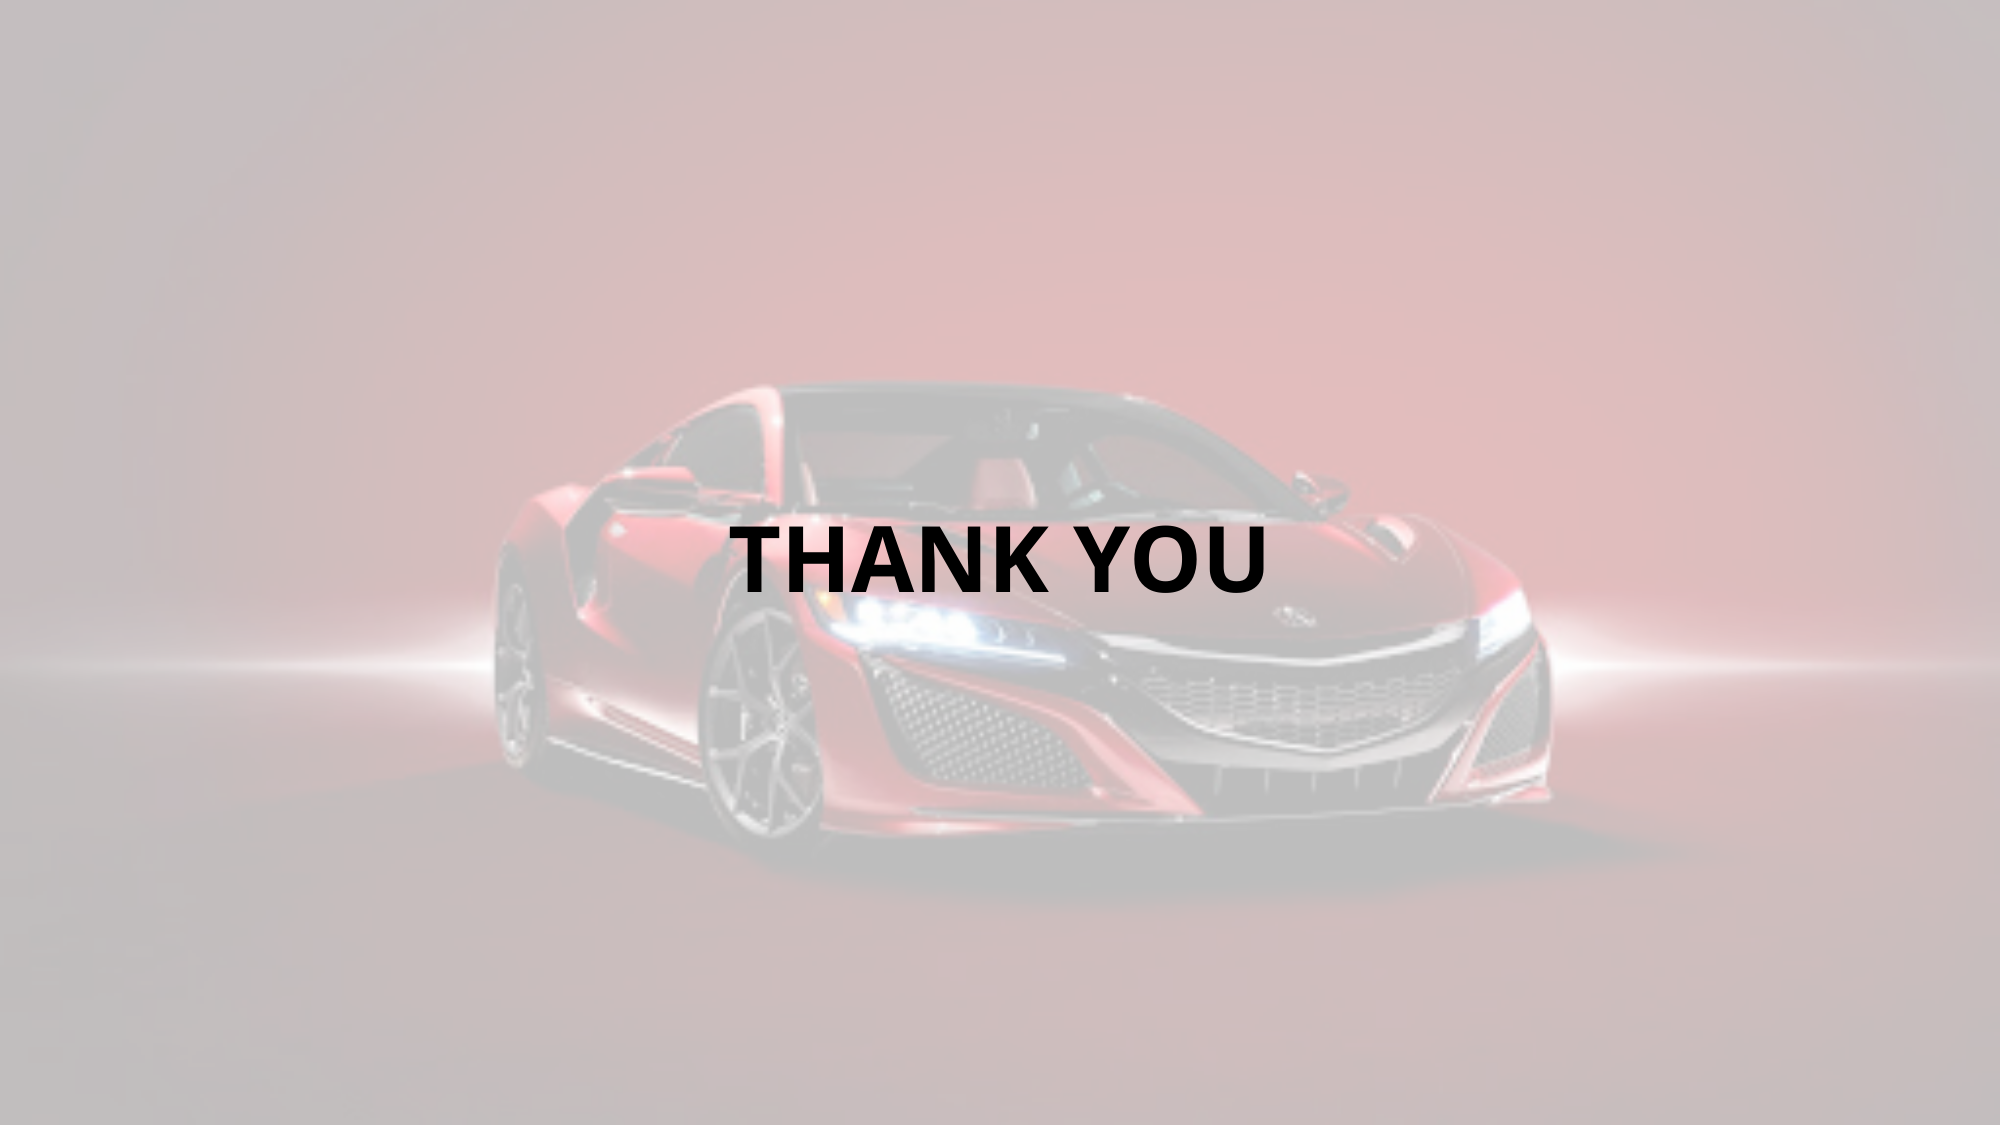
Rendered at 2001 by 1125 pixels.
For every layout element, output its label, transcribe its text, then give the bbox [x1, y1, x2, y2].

title THANK YOU [137, 453, 1863, 672]
